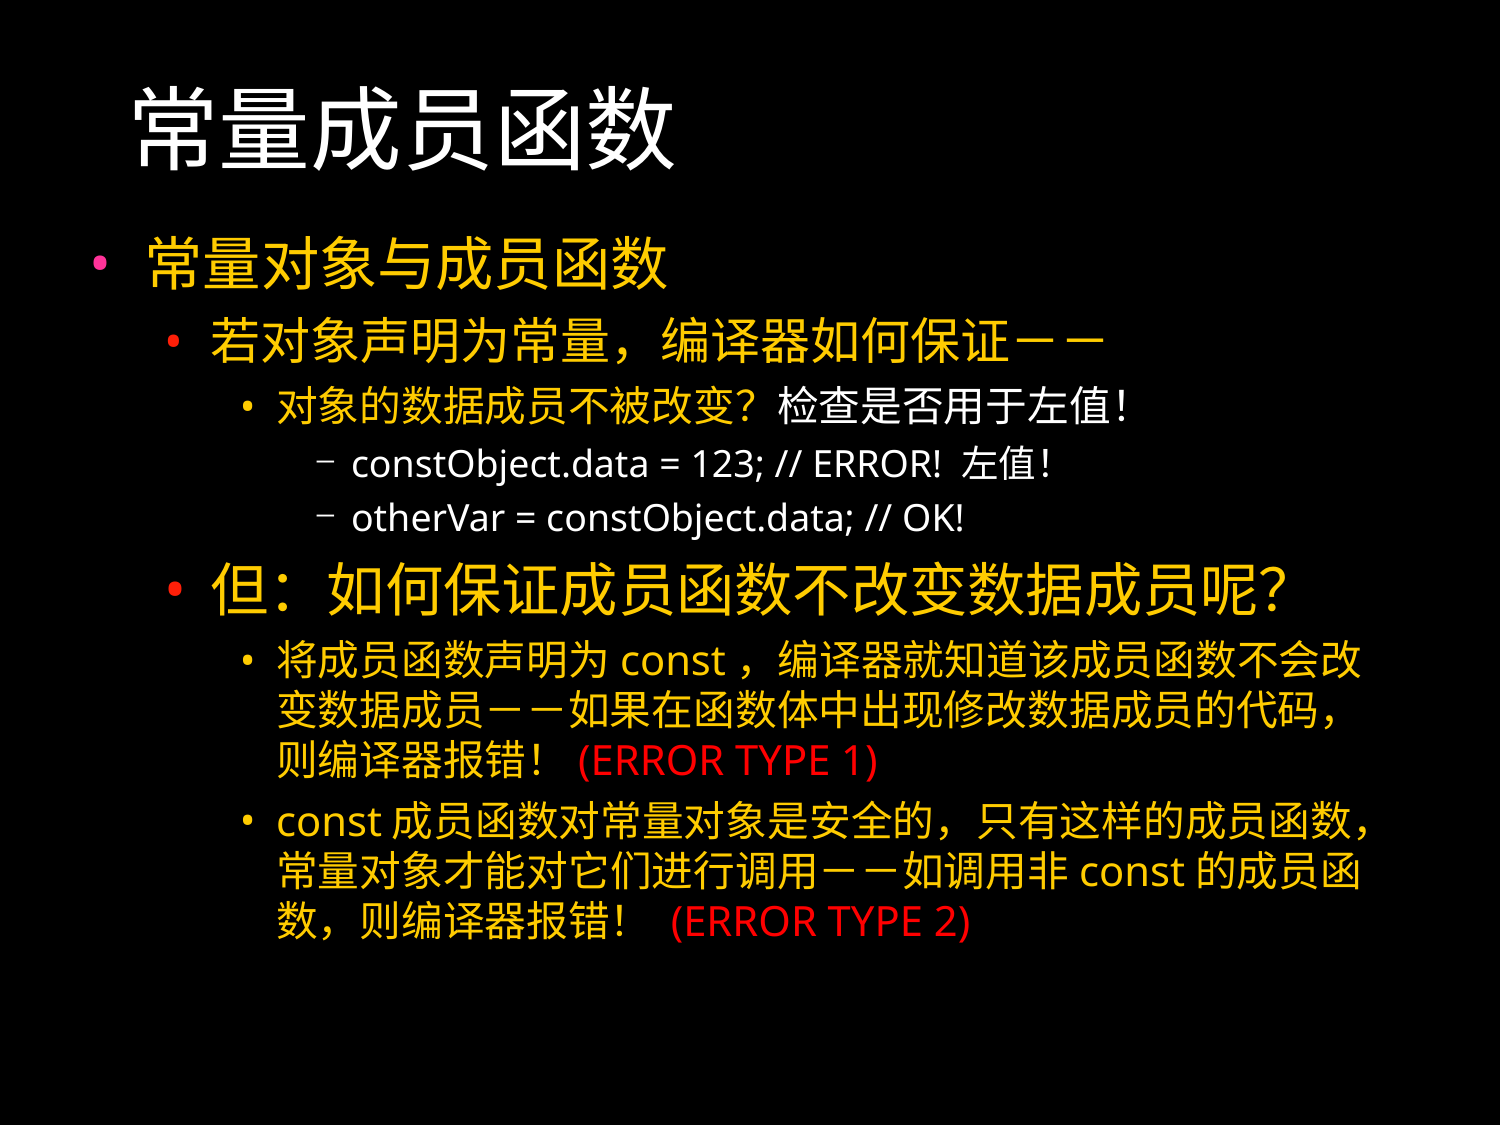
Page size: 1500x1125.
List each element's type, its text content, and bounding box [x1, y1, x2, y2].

text_box 常量成员函数 [112, 7, 1388, 248]
text_box 常量对象与成员函数 若对象声明为常量，编译器如何保证－－ 对象的数据成员不被改变？检查是否用于左值！ constObject.data = 123; // ERROR! 左值！ otherVar = constObject.data; // OK! 但：如何保证成员函数不改变数据成员呢？ 将成员函数声明为const，编译器就知道该成员函数不会改变数据成员－－如果在函数体中出现修改数据成员的代码，则编译器报错！(ERROR TYPE 1) const成员函数对常量对象是安全的，只有这样的成员函数，常量对象才能对它们进行调用－－如调用非const的成员函数，则编译器报错！ (ERROR TYPE 2) [75, 219, 1412, 1083]
